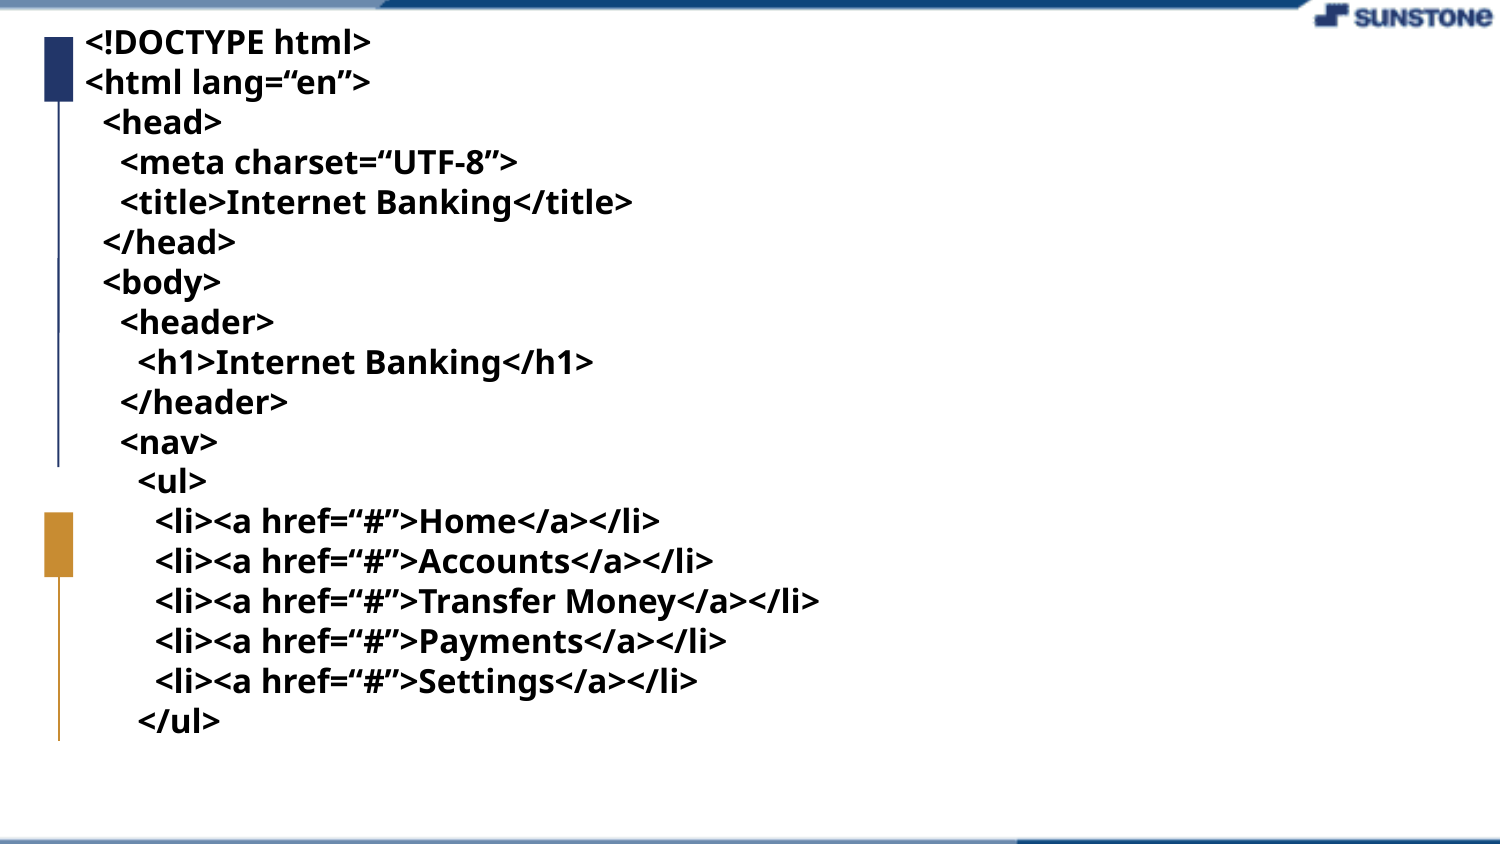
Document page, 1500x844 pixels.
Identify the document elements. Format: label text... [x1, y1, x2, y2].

text_box <!DOCTYPE html> <html lang=“en”> <head> <meta charset=“UTF-8”> <title>Internet Banking</title> </head> <body> <header> <h1>Internet Banking</h1> </header> <nav> <ul> <li><a href=“#”>Home</a></li> <li><a href=“#”>Accounts</a></li> <li><a href=“#”>Transfer Money</a></li> <li><a href=“#”>Payments</a></li> <li><a href=“#”>Settings</a></li> </ul> [69, 14, 1081, 844]
picture [0, 0, 1500, 844]
text_box [89, 571, 522, 624]
